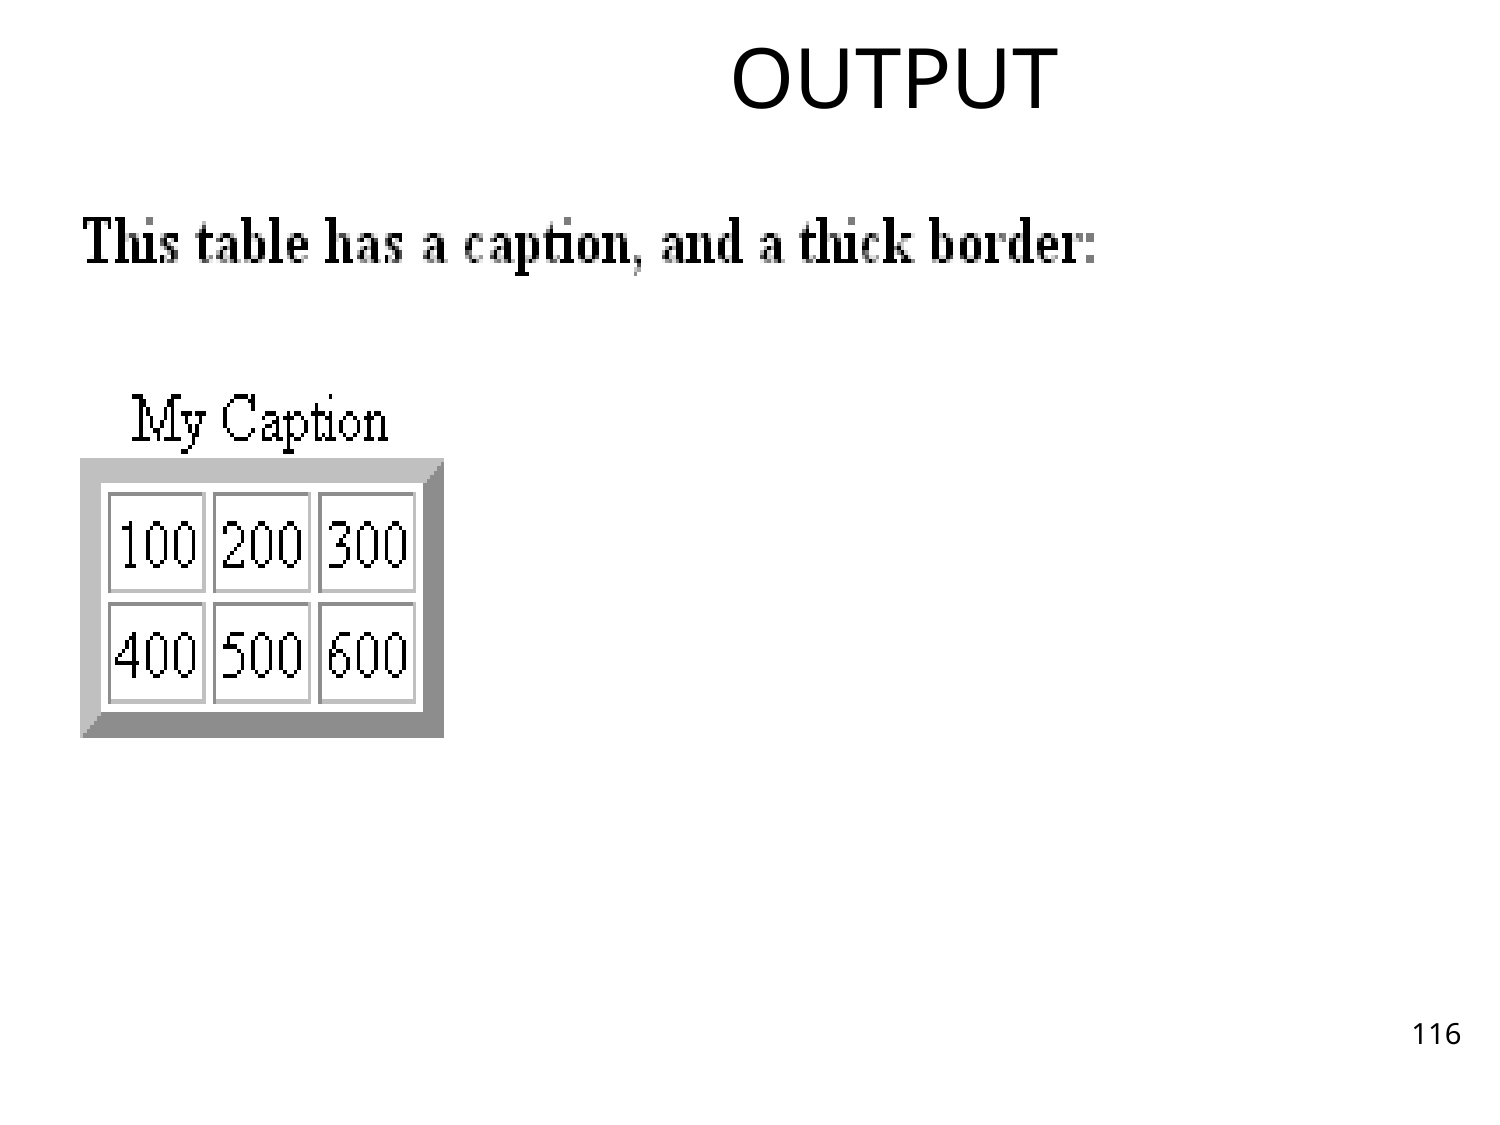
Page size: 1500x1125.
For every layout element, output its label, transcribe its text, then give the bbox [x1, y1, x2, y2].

picture [79, 216, 1094, 738]
title OUTPUT [727, 22, 1074, 213]
slide_number 116 [1405, 1020, 1467, 1125]
